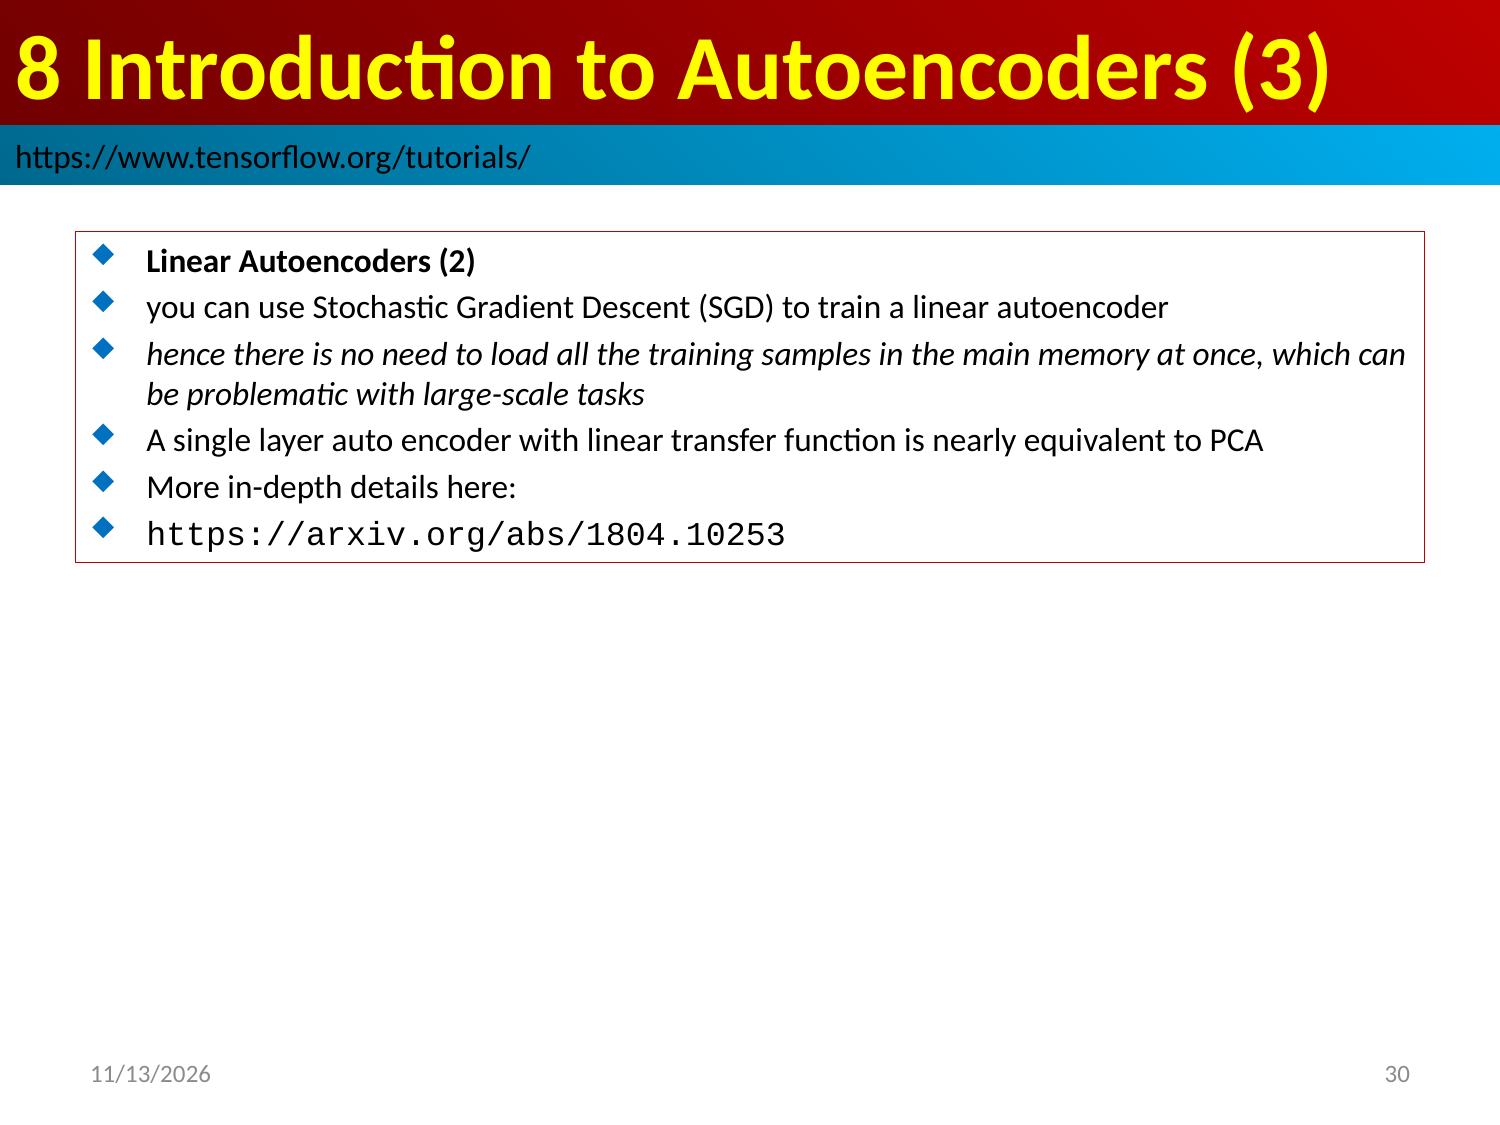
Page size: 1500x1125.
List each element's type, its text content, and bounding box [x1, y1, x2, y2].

slide_number 30 [1074, 1042, 1425, 1103]
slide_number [75, 1042, 425, 1103]
subtitle Linear Autoencoders (2) you can use Stochastic Gradient Descent (SGD) to train a linear autoencoder hence there is no need to load all the training samples in the main memory at once, which can be problematic with large-scale tasks A single layer auto encoder with linear transfer function is nearly equivalent to PCA More in-depth details here: https://arxiv.org/abs/1804.10253 [75, 231, 1425, 563]
title 8 Introduction to Autoencoders (3) [0, 0, 1500, 125]
text_box https://www.tensorflow.org/tutorials/ [0, 125, 1500, 185]
